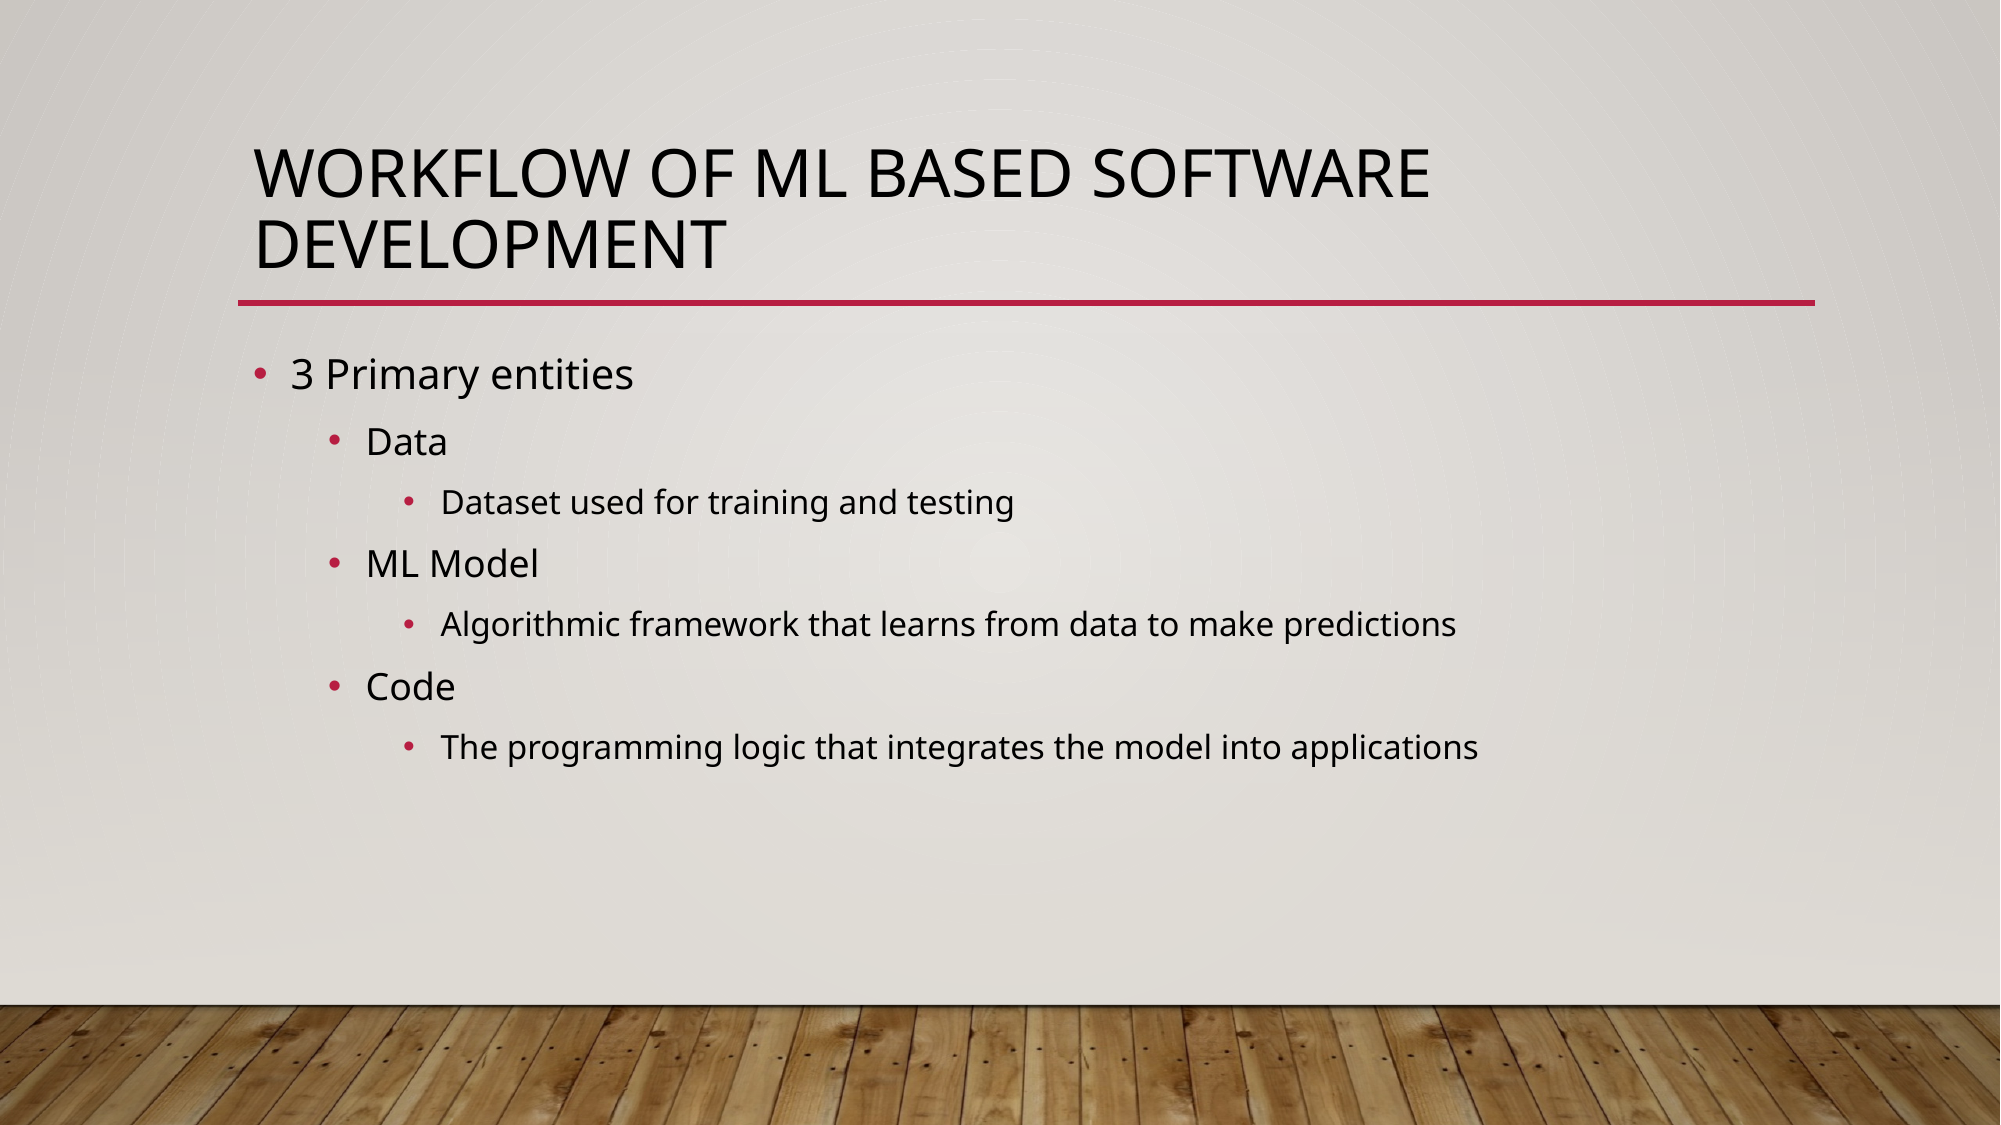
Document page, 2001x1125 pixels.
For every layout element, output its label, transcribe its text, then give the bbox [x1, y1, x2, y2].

list 3 Primary entities Data Dataset used for training and testing ML Model Algorithmic framework that learns from data to make predictions Code The programming logic that integrates the model into applications [238, 330, 1814, 897]
picture [0, 1005, 2000, 1125]
title Workflow of ML Based Software development [238, 131, 1814, 305]
